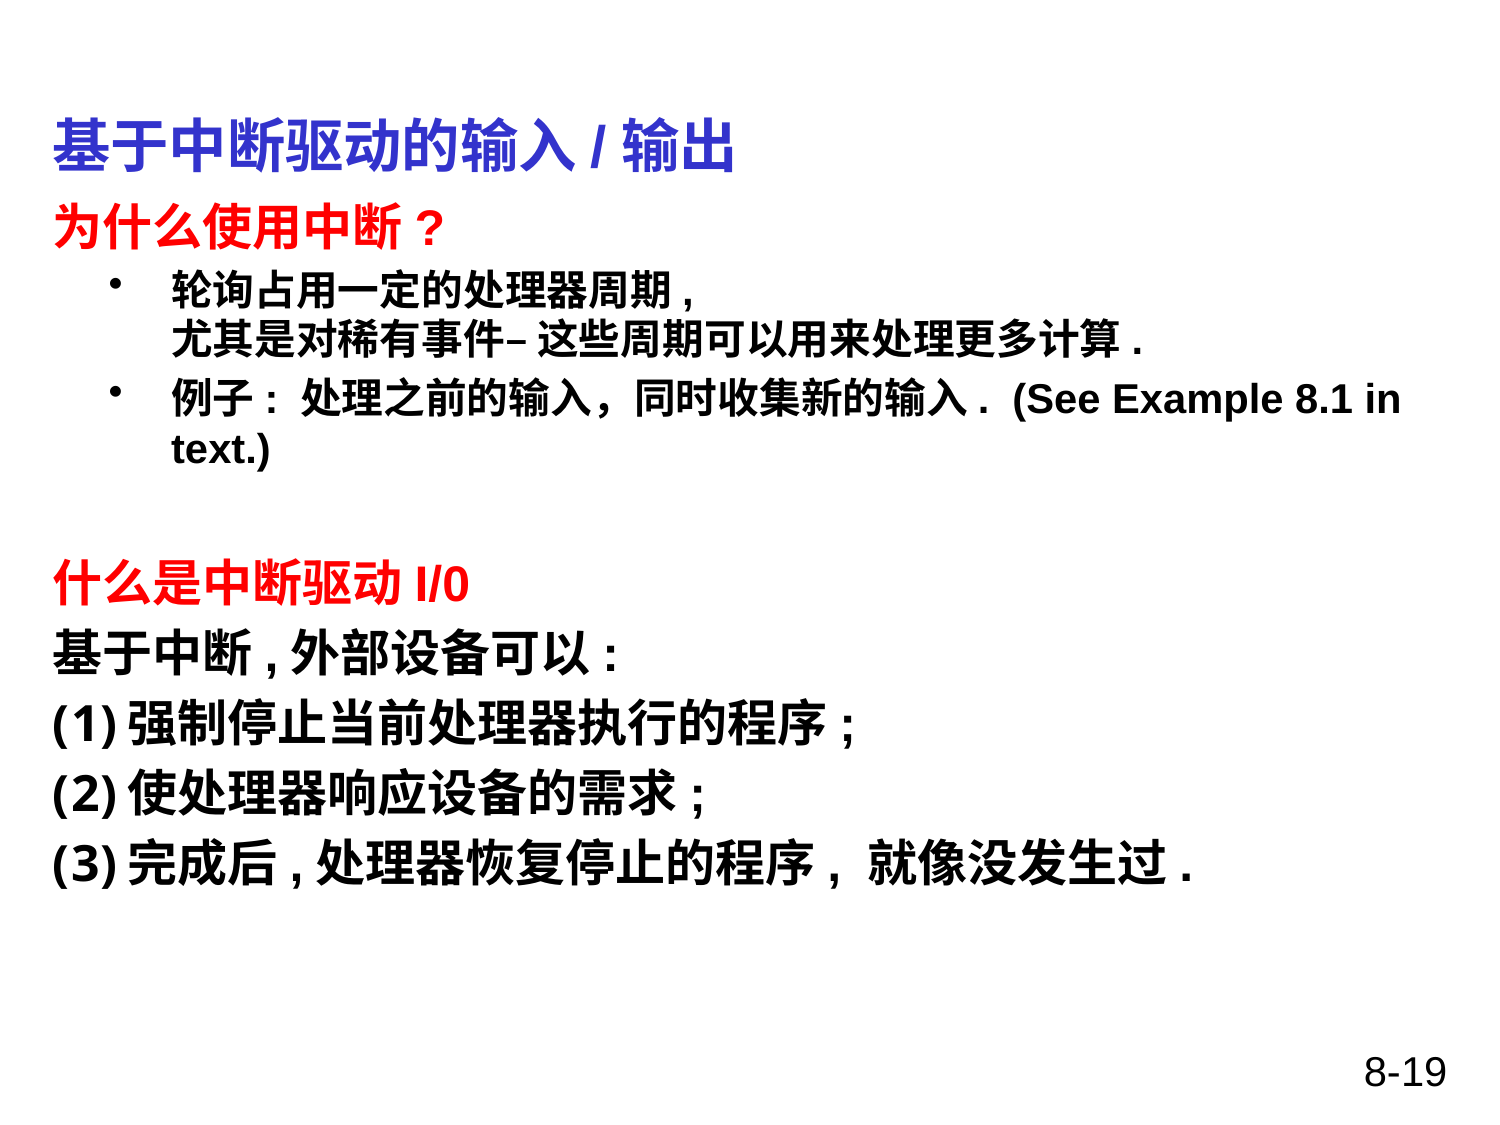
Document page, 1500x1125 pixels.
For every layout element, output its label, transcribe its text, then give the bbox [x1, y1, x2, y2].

title 基于中断驱动的输入/输出 [37, 99, 1463, 187]
list 为什么使用中断? 轮询占用一定的处理器周期, 尤其是对稀有事件– 这些周期可以用来处理更多计算. 例子: 处理之前的输入，同时收集新的输入. (See Example 8.1 in text.) 什么是中断驱动I/0 基于中断,外部设备可以: 强制停止当前处理器执行的程序; 使处理器响应设备的需求; 完成后,处理器恢复停止的程序, 就像没发生过. [37, 187, 1463, 1001]
slide_number 8- [1074, 1037, 1463, 1100]
